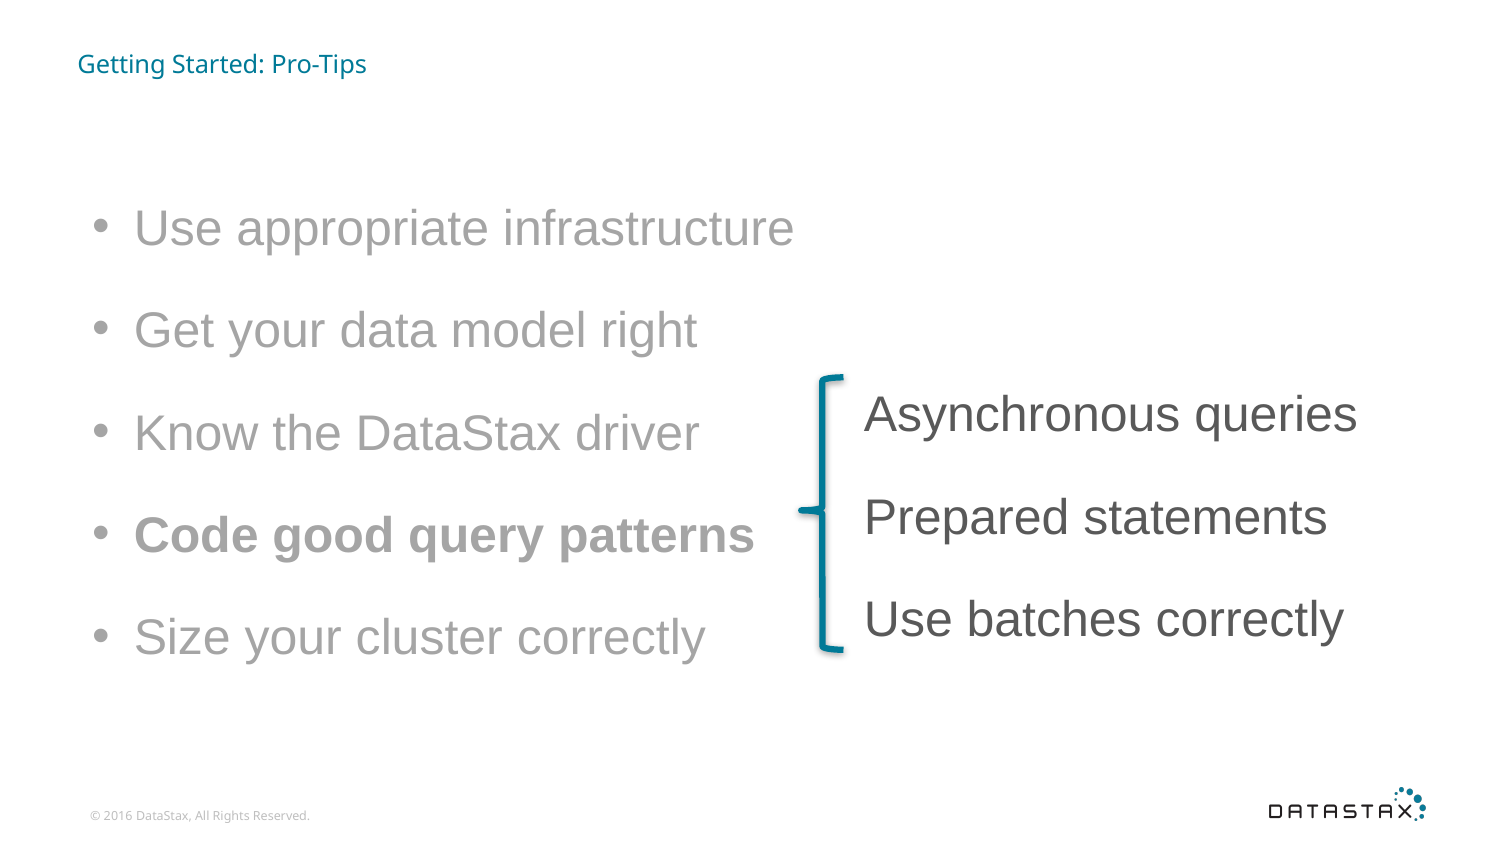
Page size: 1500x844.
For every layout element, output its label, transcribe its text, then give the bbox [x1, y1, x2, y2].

picture [1269, 787, 1426, 821]
list Use appropriate infrastructure Get your data model right Know the DataStax driver Code good query patterns Size your cluster correctly [62, 150, 845, 803]
title Getting Started: Pro-Tips [62, 32, 1300, 94]
text_box Asynchronous queries Prepared statements Use batches correctly [863, 351, 1475, 751]
footer © 2016 DataStax, All Rights Reserved. [75, 793, 337, 839]
text_box [799, 375, 844, 652]
